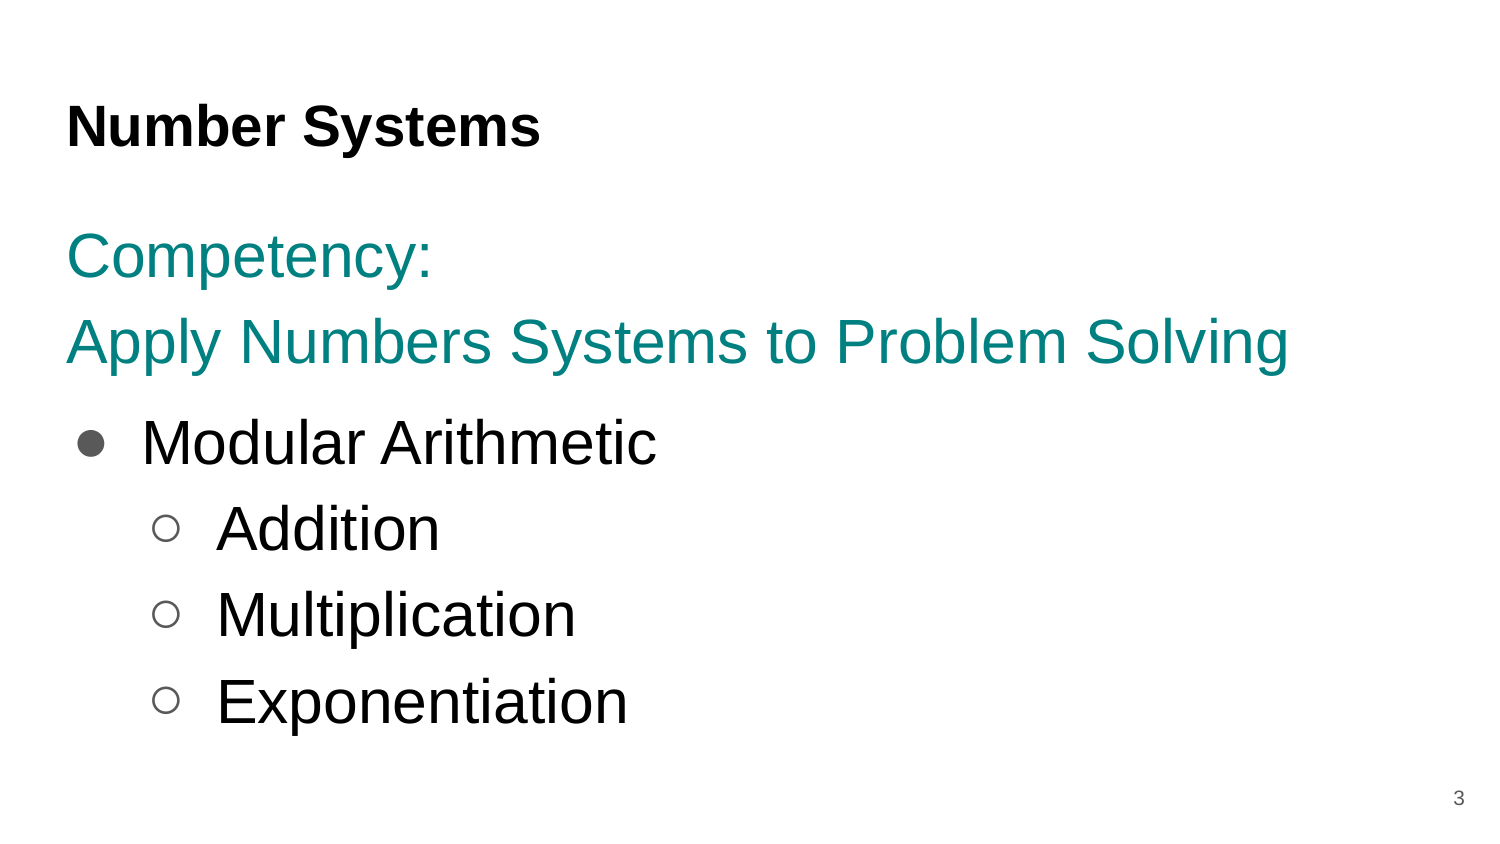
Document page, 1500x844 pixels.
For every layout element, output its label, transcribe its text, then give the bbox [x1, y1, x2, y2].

slide_number ‹#› [1389, 764, 1480, 830]
list Competency: Apply Numbers Systems to Problem Solving Modular Arithmetic Addition Multiplication Exponentiation [51, 189, 1449, 750]
title Number Systems [51, 72, 1449, 167]
